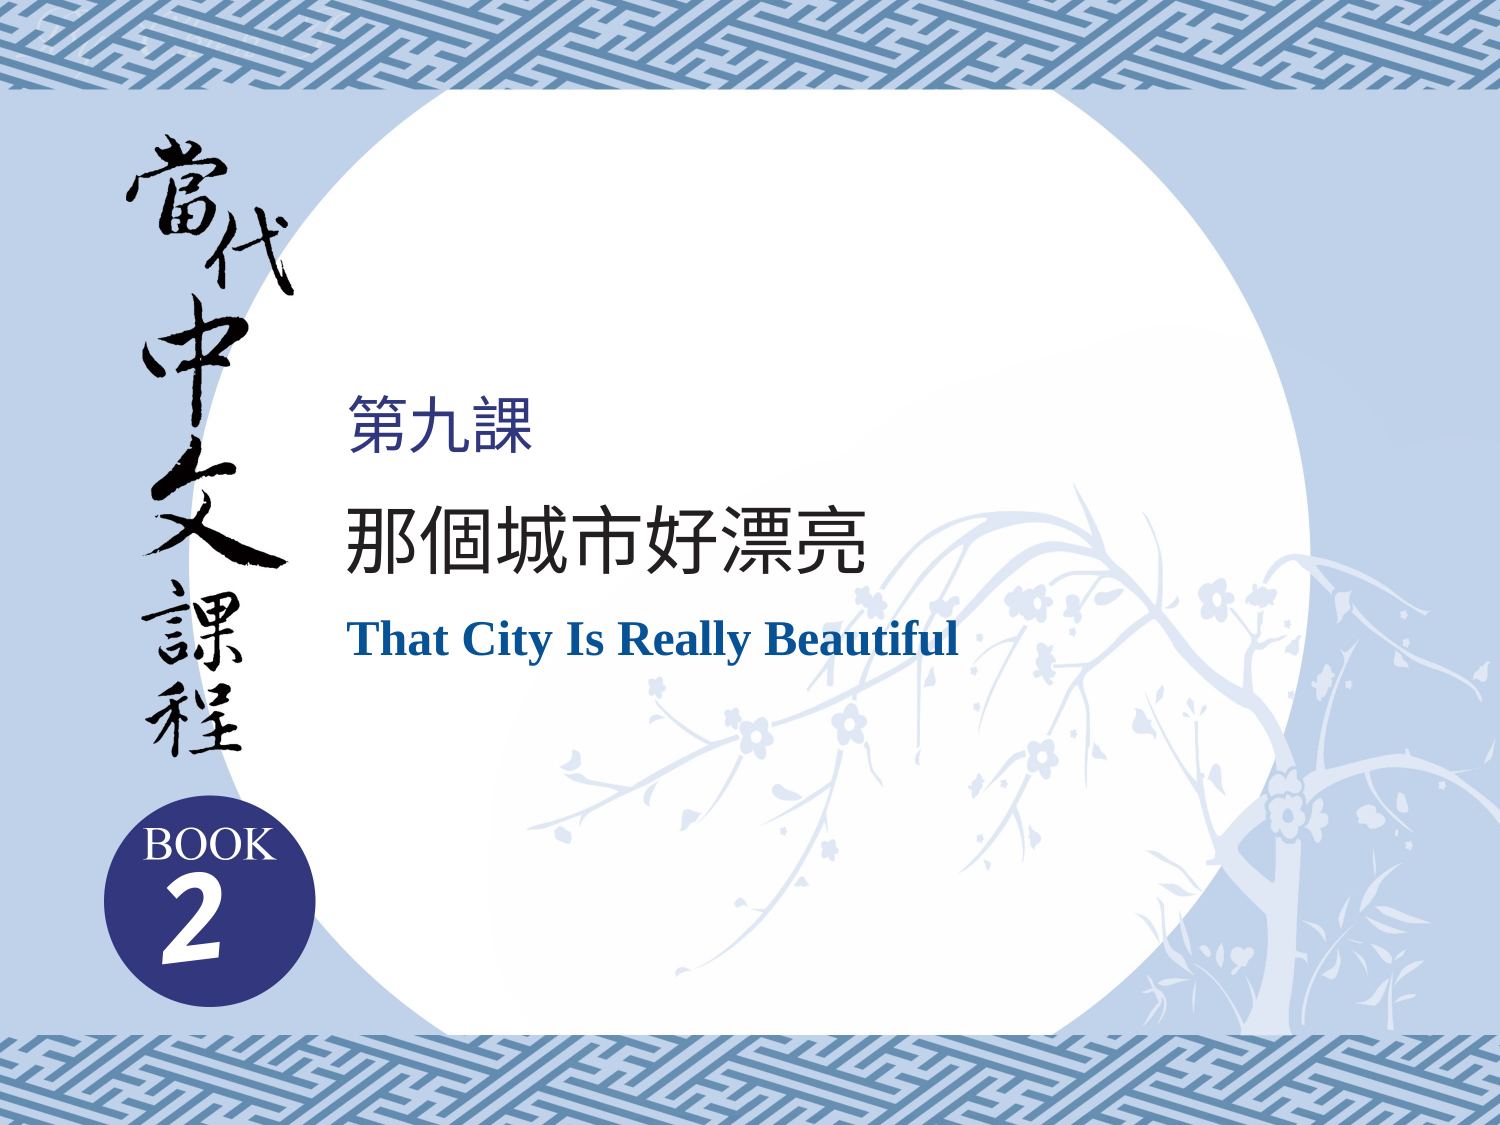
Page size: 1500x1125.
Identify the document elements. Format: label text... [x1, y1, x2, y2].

text_box 第九課 [344, 386, 536, 462]
text_box 2 [102, 832, 284, 995]
text_box 那個城市好漂亮 [342, 493, 872, 583]
text_box That City Is Really Beautiful [344, 605, 966, 666]
picture [0, 0, 1500, 1125]
